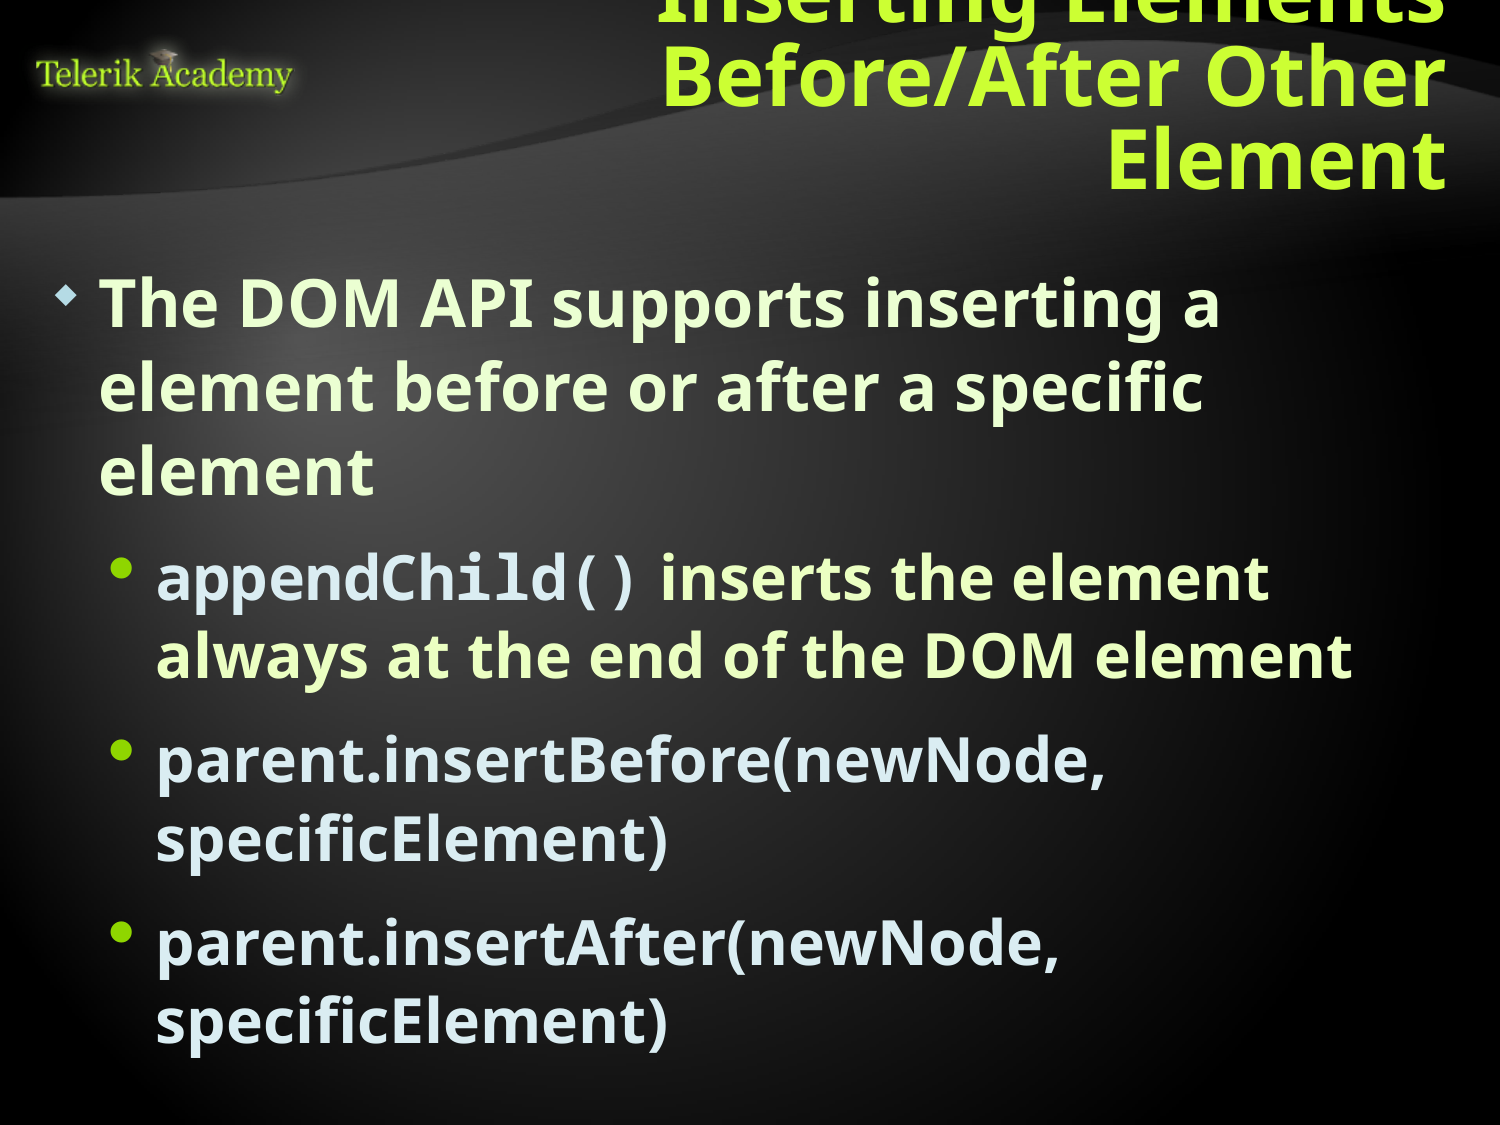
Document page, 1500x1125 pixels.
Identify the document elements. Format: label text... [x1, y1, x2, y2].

title Inserting Elements Before/After Other Element [300, 12, 1463, 150]
picture [0, 0, 1500, 1125]
list The DOM API supports inserting a element before or after a specific element appendChild() inserts the element always at the end of the DOM element parent.insertBefore(newNode, specificElement) parent.insertAfter(newNode, specificElement) [37, 249, 1463, 850]
